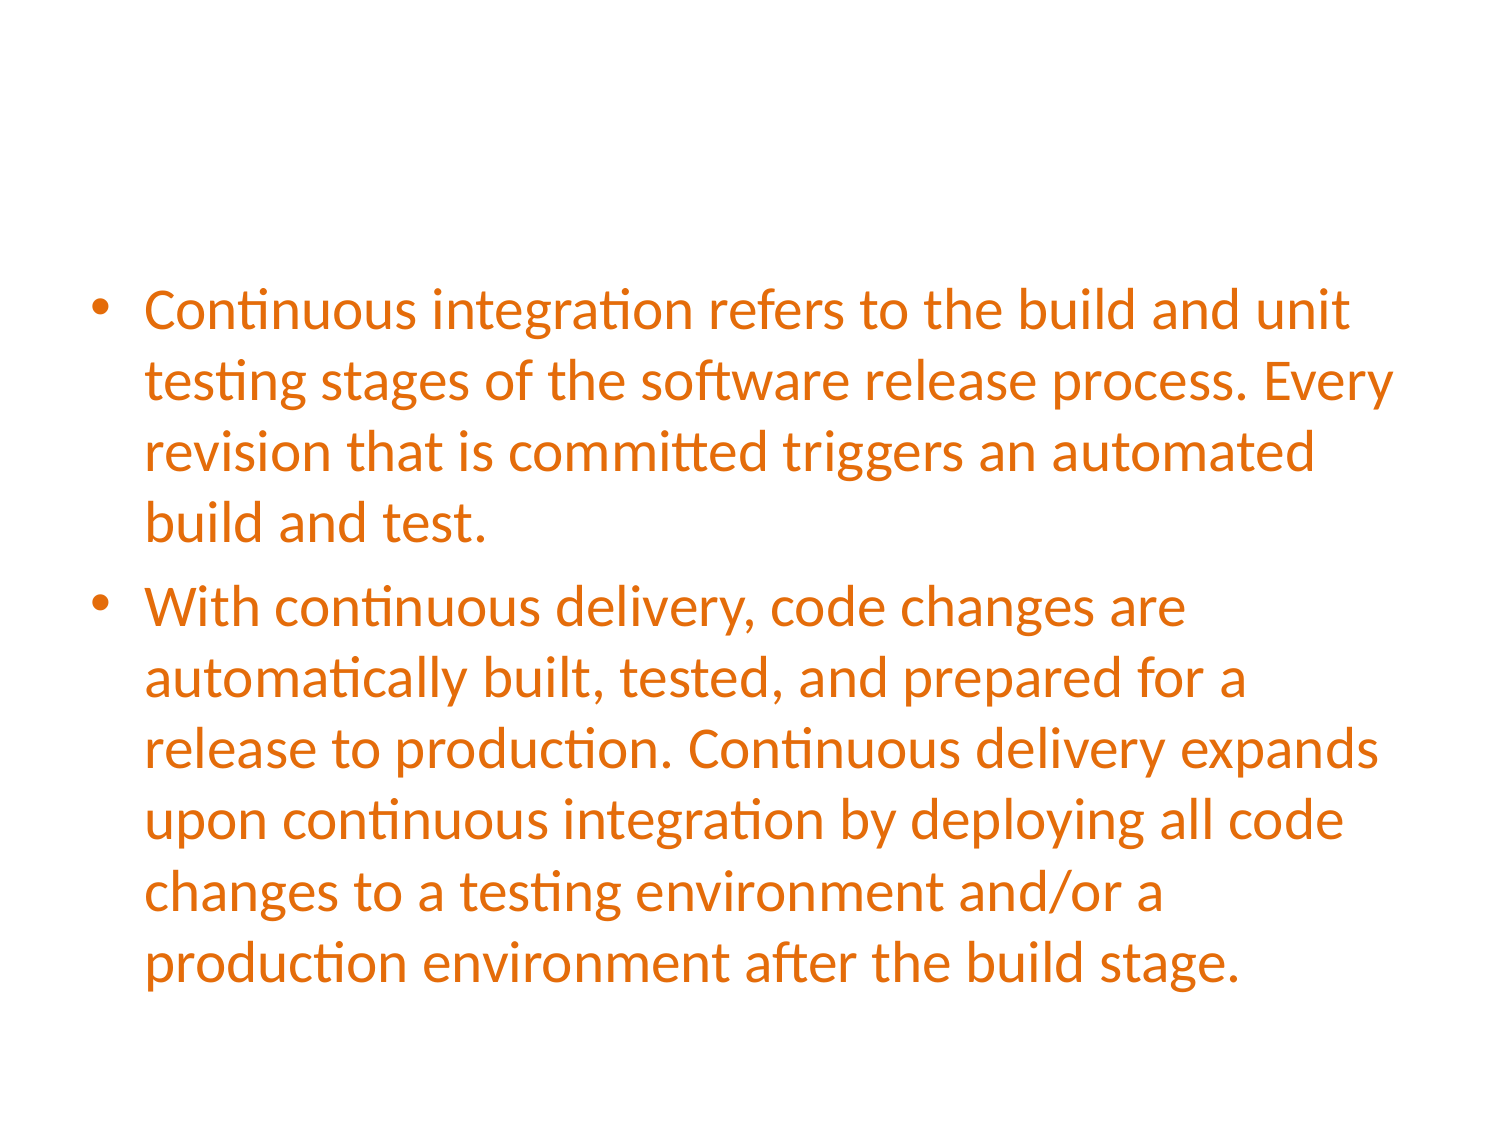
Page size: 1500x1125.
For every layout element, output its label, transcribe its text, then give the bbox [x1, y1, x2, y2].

list Continuous integration refers to the build and unit testing stages of the software release process. Every revision that is committed triggers an automated build and test. With continuous delivery, code changes are automatically built, tested, and prepared for a release to production. Continuous delivery expands upon continuous integration by deploying all code changes to a testing environment and/or a production environment after the build stage. [75, 262, 1425, 1005]
